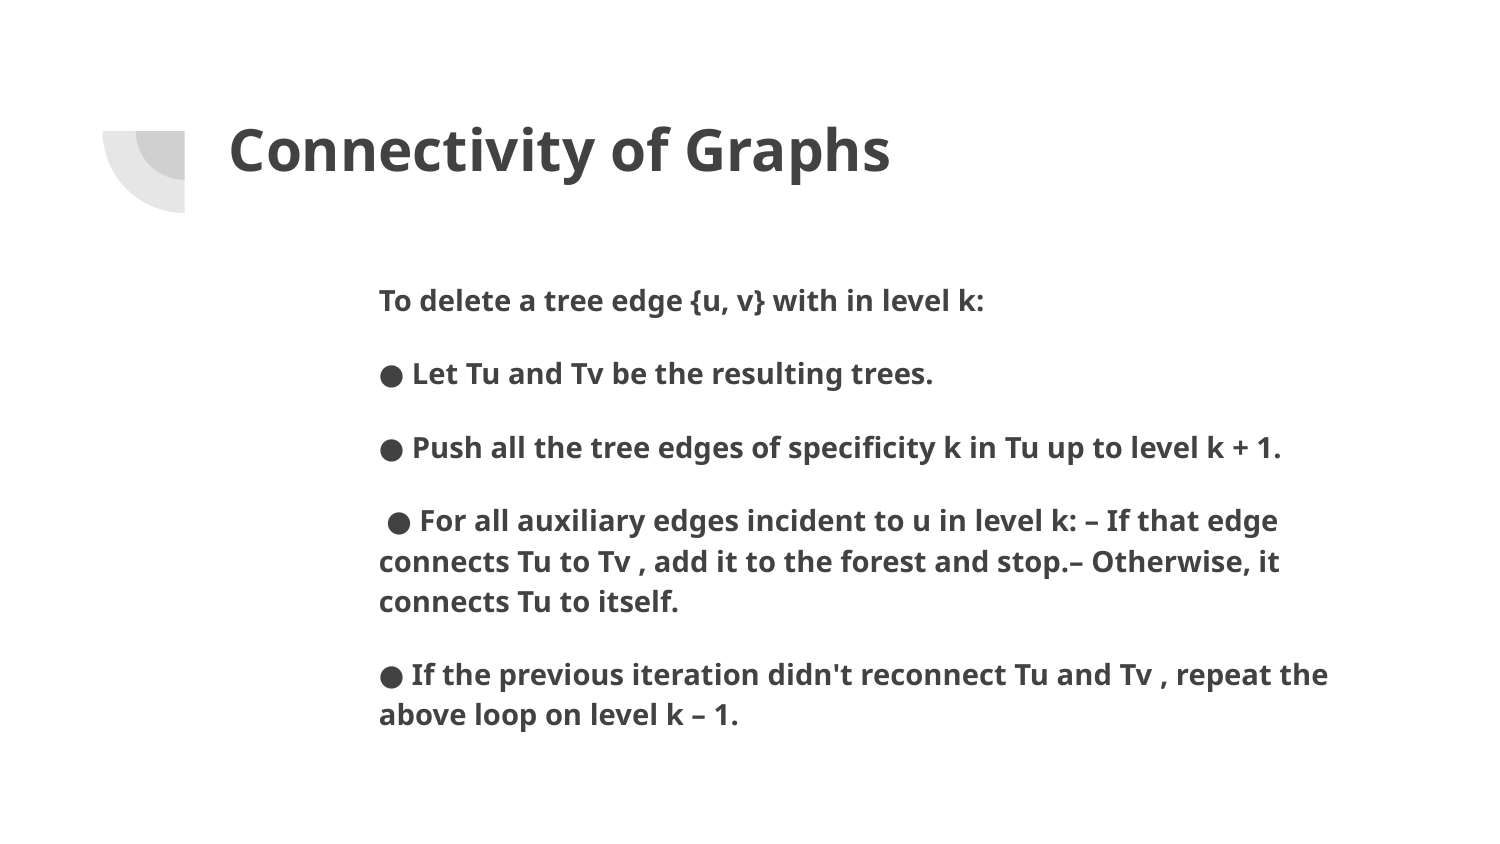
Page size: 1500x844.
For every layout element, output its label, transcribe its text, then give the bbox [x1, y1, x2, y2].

list To delete a tree edge {u, v} with in level k: ● Let Tu and Tv be the resulting trees. ● Push all the tree edges of specificity k in Tu up to level k + 1. ● For all auxiliary edges incident to u in level k: – If that edge connects Tu to Tv , add it to the forest and stop.– Otherwise, it connects Tu to itself. ● If the previous iteration didn't reconnect Tu and Tv , repeat the above loop on level k – 1. [213, 262, 1368, 680]
title Connectivity of Graphs [213, 98, 1368, 262]
